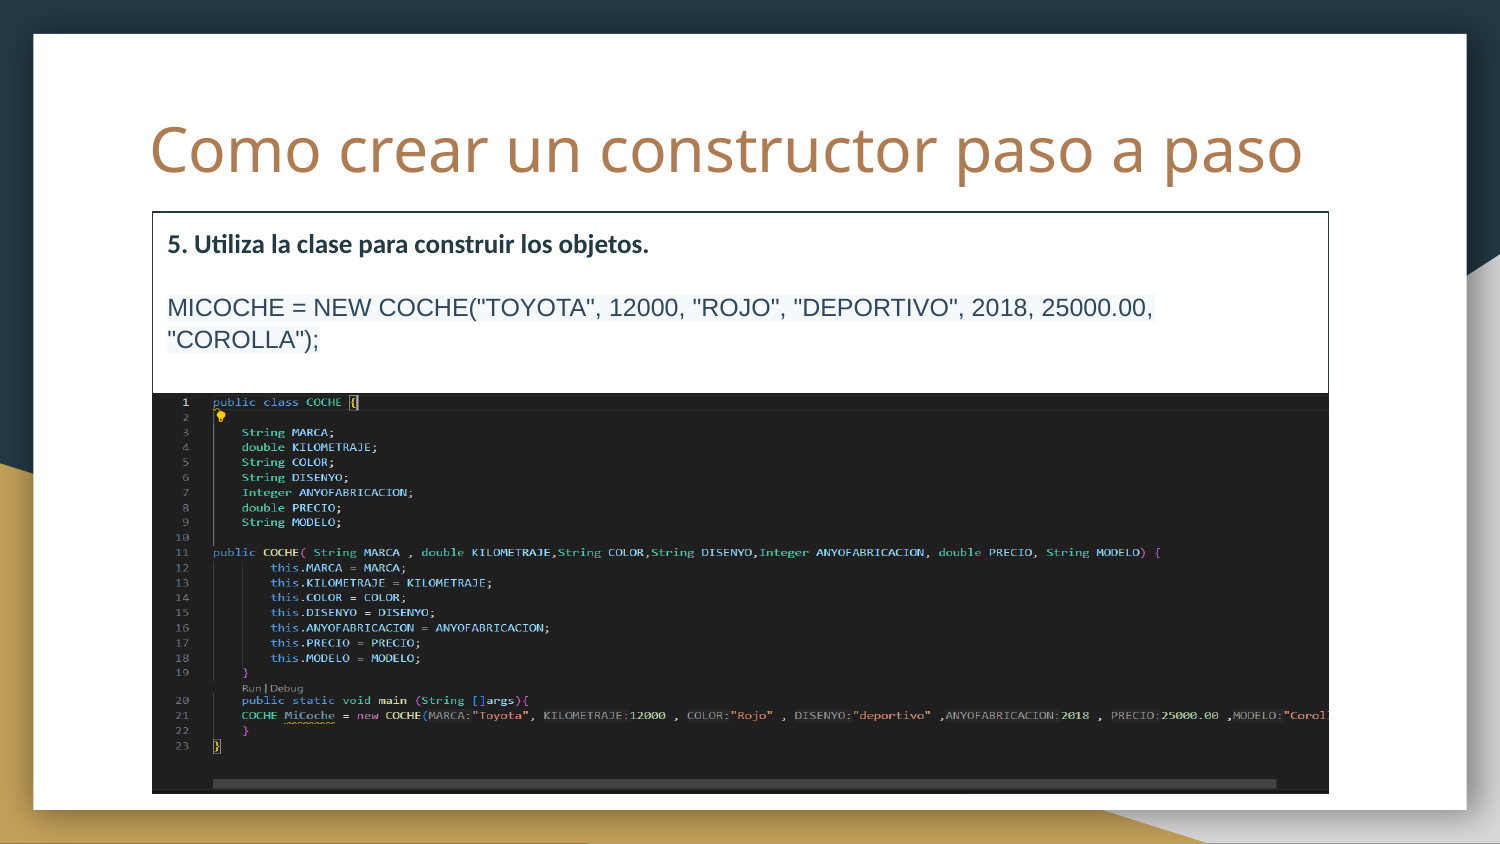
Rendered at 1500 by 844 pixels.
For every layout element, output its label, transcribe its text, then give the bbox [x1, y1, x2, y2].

text_box 5. Utiliza la clase para construir los objetos. MICOCHE = NEW COCHE("TOYOTA", 12000, "ROJO", "DEPORTIVO", 2018, 25000.00, "COROLLA"); [152, 211, 1329, 392]
title Como crear un constructor paso a paso [134, 95, 1366, 212]
picture [152, 393, 1329, 794]
